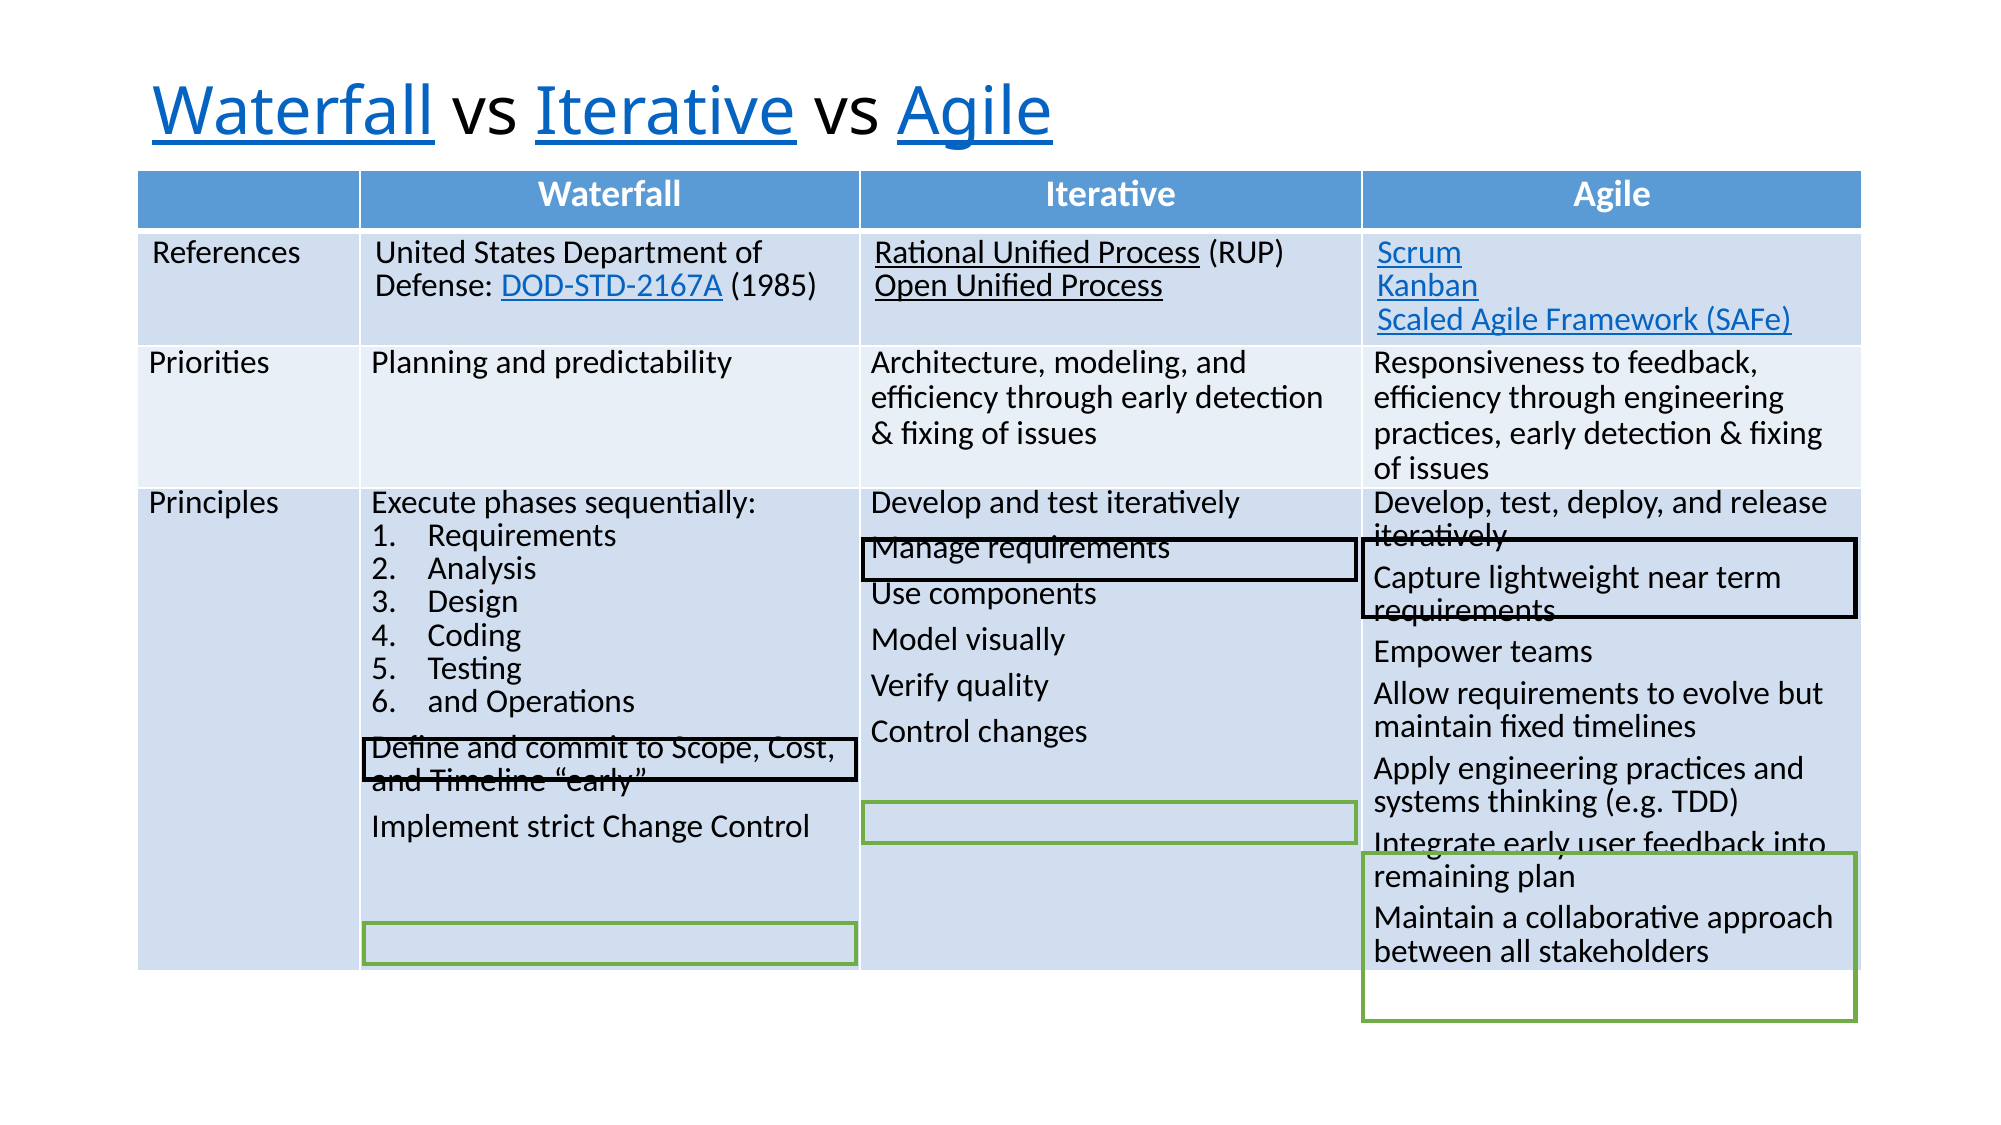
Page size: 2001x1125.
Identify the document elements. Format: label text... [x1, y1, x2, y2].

table_header [138, 171, 359, 228]
table_cell Architecture, modeling, and efficiency through early detection & fixing of issues [861, 347, 1361, 487]
text_box [363, 922, 857, 965]
table_cell United States Department of Defense: DOD-STD-2167A (1985) [361, 234, 859, 345]
table_cell Planning and predictability [361, 347, 859, 487]
table_cell Execute phases sequentially: Requirements Analysis Design Coding Testing and Operations Define and commit to Scope, Cost, and Timeline “early” Implement strict Change Control [361, 489, 859, 970]
text_box [1362, 852, 1856, 1022]
table_cell Responsiveness to feedback, efficiency through engineering practices, early detection & fixing of issues [1363, 347, 1861, 487]
text_box [363, 738, 857, 781]
table_cell Principles [138, 489, 359, 970]
table_cell References [138, 234, 359, 345]
table_header Waterfall [361, 171, 859, 228]
text_box [1362, 538, 1856, 618]
table_header Iterative [861, 171, 1361, 228]
table_cell Rational Unified Process (RUP) Open Unified Process [861, 234, 1361, 345]
table_cell Develop and test iteratively Manage requirements Use components Model visually Verify quality Control changes [861, 489, 1361, 970]
table_header Agile [1363, 171, 1861, 228]
table_cell Scrum Kanban Scaled Agile Framework (SAFe) [1363, 234, 1861, 345]
table_cell Develop, test, deploy, and release iteratively Capture lightweight near term requirements Empower teams Allow requirements to evolve but maintain fixed timelines Apply engineering practices and systems thinking (e.g. TDD) Integrate early user feedback into remaining plan Maintain a collaborative approach between all stakeholders [1363, 489, 1861, 970]
text_box [862, 801, 1357, 844]
table_cell Priorities [138, 347, 359, 487]
text_box [862, 538, 1357, 581]
title Waterfall vs Iterative vs Agile [137, 53, 1863, 167]
